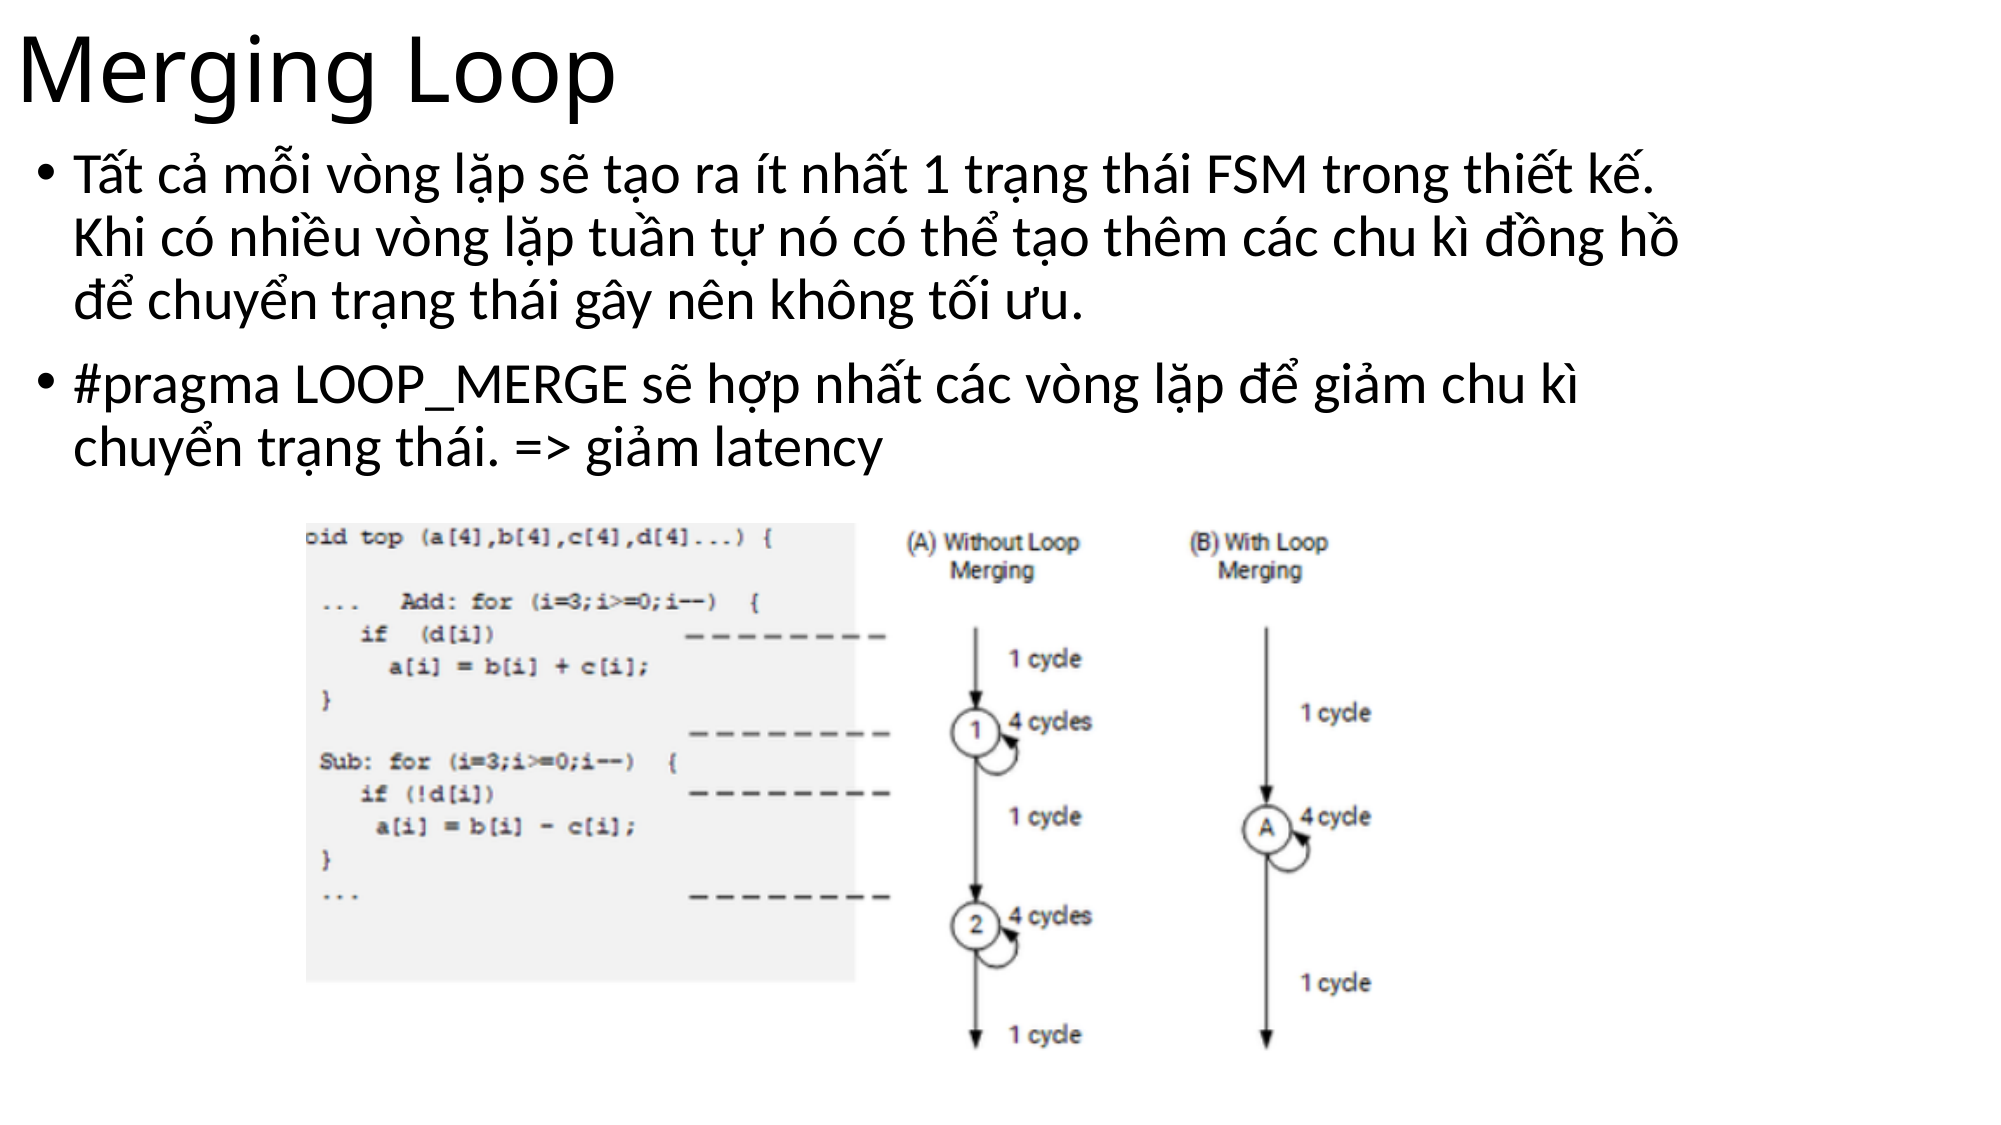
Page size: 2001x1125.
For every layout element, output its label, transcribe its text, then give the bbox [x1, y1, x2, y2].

list Tất cả mỗi vòng lặp sẽ tạo ra ít nhất 1 trạng thái FSM trong thiết kế. Khi có nhiều vòng lặp tuần tự nó có thể tạo thêm các chu kì đồng hồ để chuyển trạng thái gây nên không tối ưu. #pragma LOOP_MERGE sẽ hợp nhất các vòng lặp để giảm chu kì chuyển trạng thái. => giảm latency [20, 135, 1746, 850]
picture [306, 523, 1419, 1075]
title Merging Loop [0, 0, 1725, 183]
